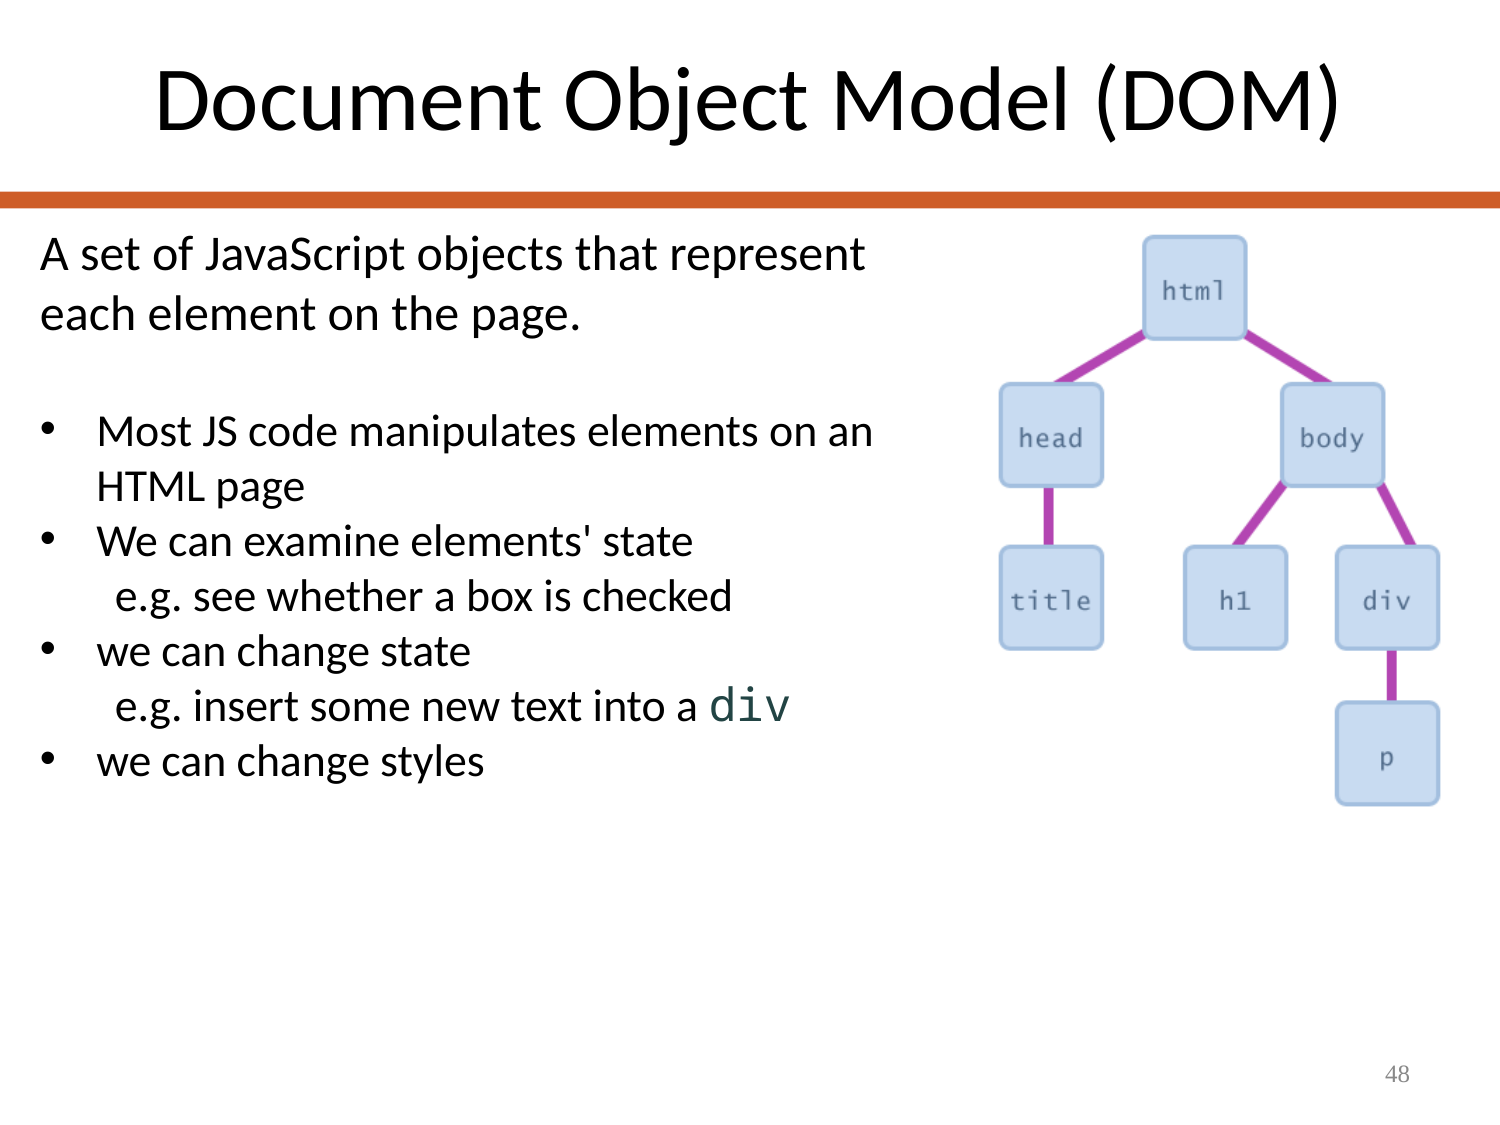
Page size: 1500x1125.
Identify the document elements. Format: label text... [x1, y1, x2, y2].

list A set of JavaScript objects that represent each element on the page. Most JS code manipulates elements on an HTML page We can examine elements' state e.g. see whether a box is checked we can change state e.g. insert some new text into a div we can change styles [24, 213, 900, 993]
title Document Object Model (DOM) [75, 12, 1425, 175]
picture [974, 218, 1463, 826]
slide_number 48 [1074, 1042, 1425, 1103]
